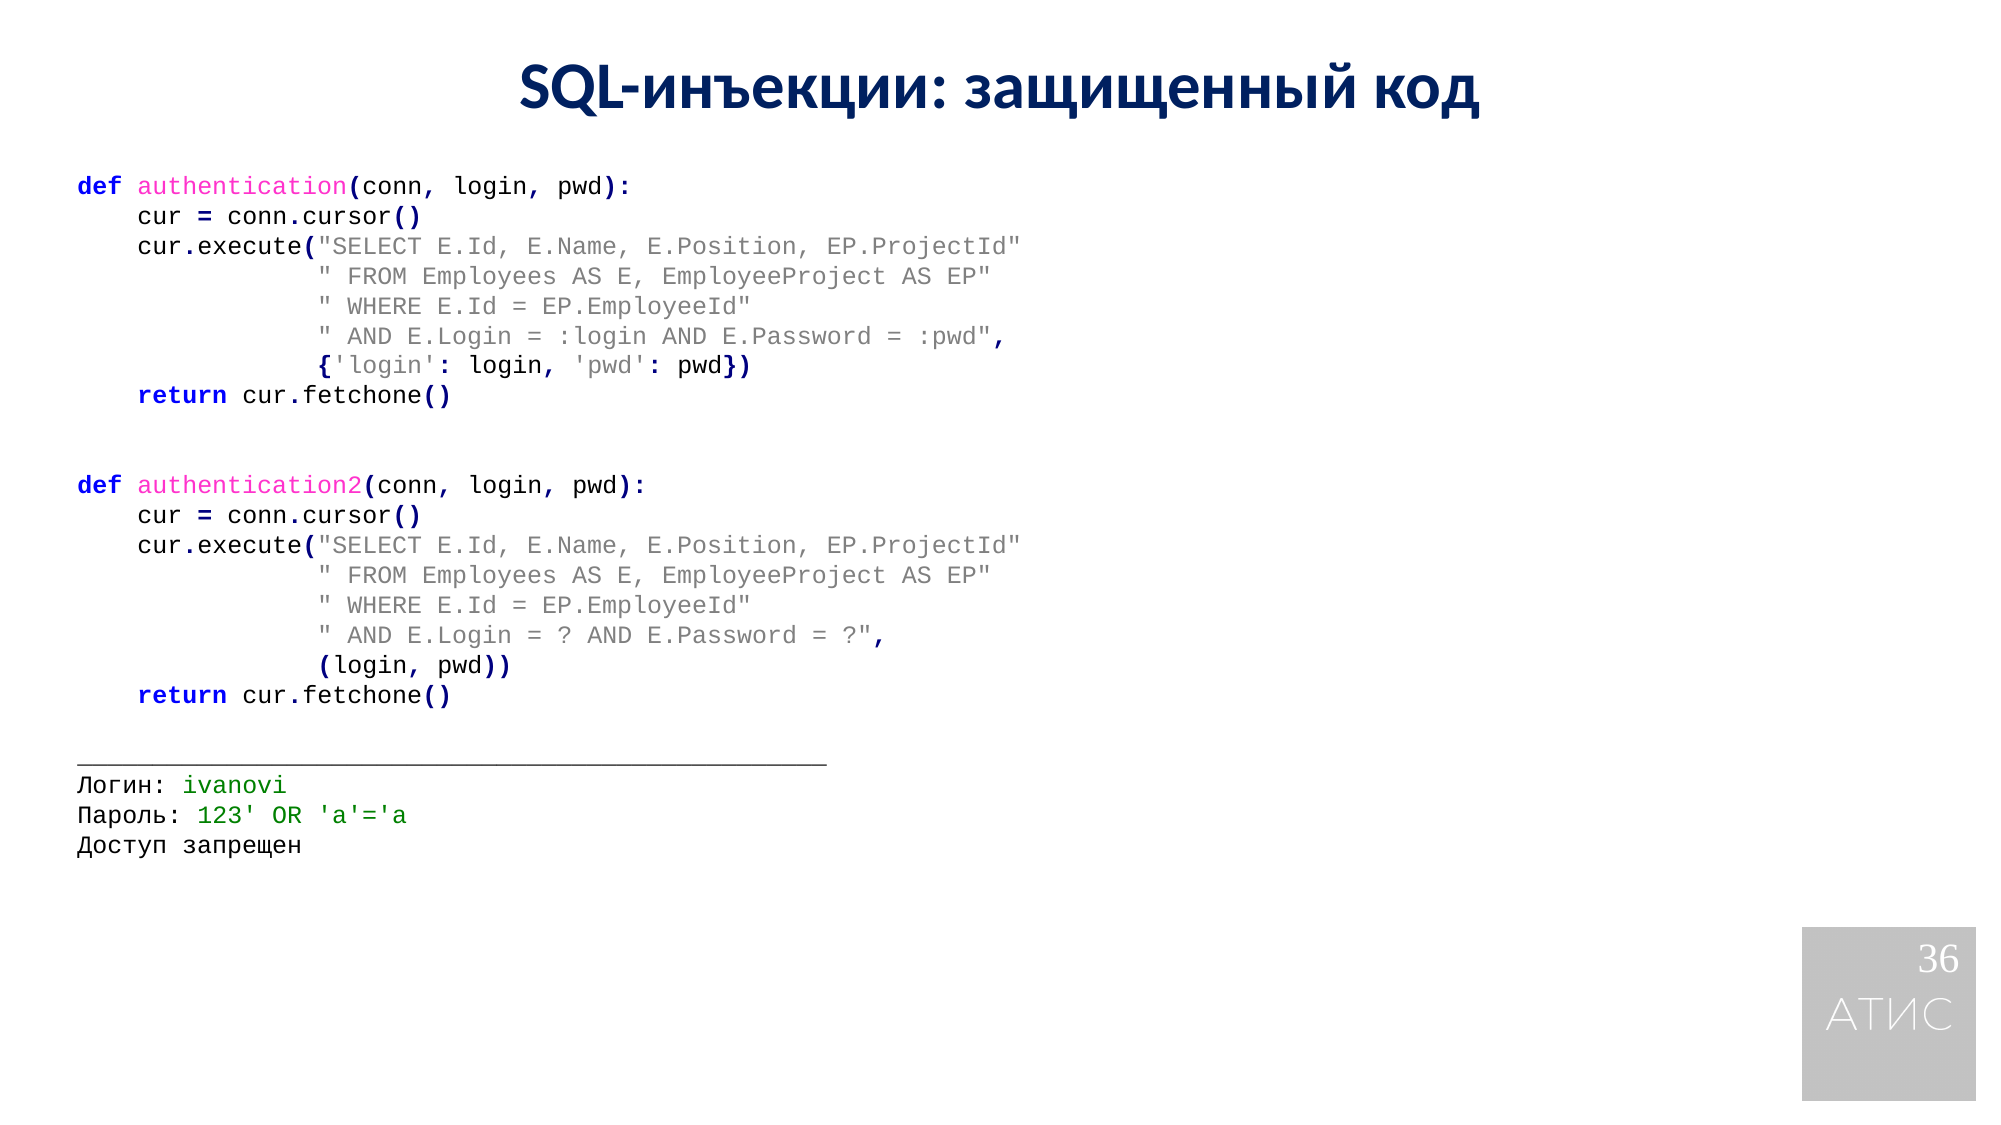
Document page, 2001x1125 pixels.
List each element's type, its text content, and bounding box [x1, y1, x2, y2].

title SQL-инъекции: защищенный код [0, 34, 2000, 149]
picture [1802, 927, 1976, 1101]
text_box def authentication(conn, login, pwd): cur = conn.cursor() cur.execute("SELECT E.Id, E.Name, E.Position, EP.ProjectId" " FROM Employees AS E, EmployeeProject AS EP" " WHERE E.Id = EP.EmployeeId" " AND E.Login = :login AND E.Password = :pwd", {'login': login, 'pwd': pwd}) return cur.fetchone() def authentication2(conn, login, pwd): cur = conn.cursor() cur.execute("SELECT E.Id, E.Name, E.Position, EP.ProjectId" " FROM Employees AS E, EmployeeProject AS EP" " WHERE E.Id = EP.EmployeeId" " AND E.Login = ? AND E.Password = ?", (login, pwd)) return cur.fetchone() __________________________________________________ Логин: ivanovi Пароль: 123' OR 'a'='a Доступ запрещен [62, 162, 1936, 1097]
